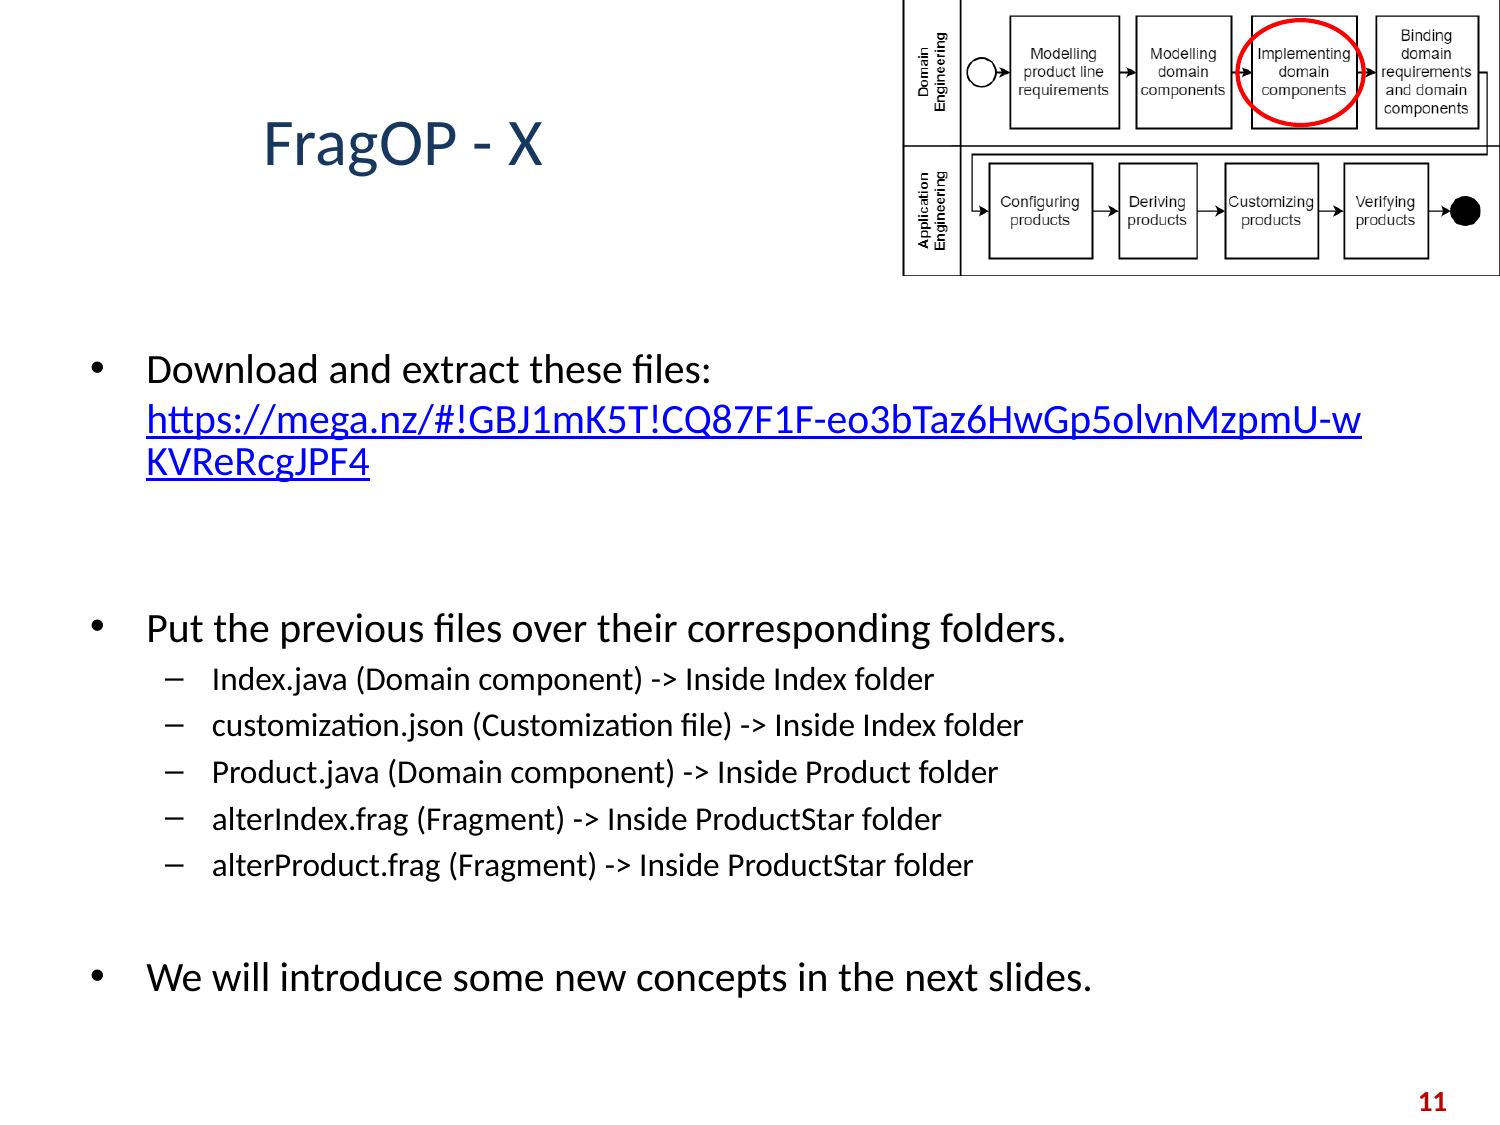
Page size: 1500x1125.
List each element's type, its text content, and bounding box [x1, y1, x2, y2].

list Download and extract these files: https://mega.nz/#!GBJ1mK5T!CQ87F1F-eo3bTaz6HwGp5olvnMzpmU-wKVReRcgJPF4 Put the previous files over their corresponding folders. Index.java (Domain component) -> Inside Index folder customization.json (Customization file) -> Inside Index folder Product.java (Domain component) -> Inside Product folder alterIndex.frag (Fragment) -> Inside ProductStar folder alterProduct.frag (Fragment) -> Inside ProductStar folder We will introduce some new concepts in the next slides. [75, 275, 1388, 975]
picture [902, 0, 1500, 276]
title FragOP - X [75, 45, 732, 233]
slide_number 11 [1387, 1074, 1463, 1125]
